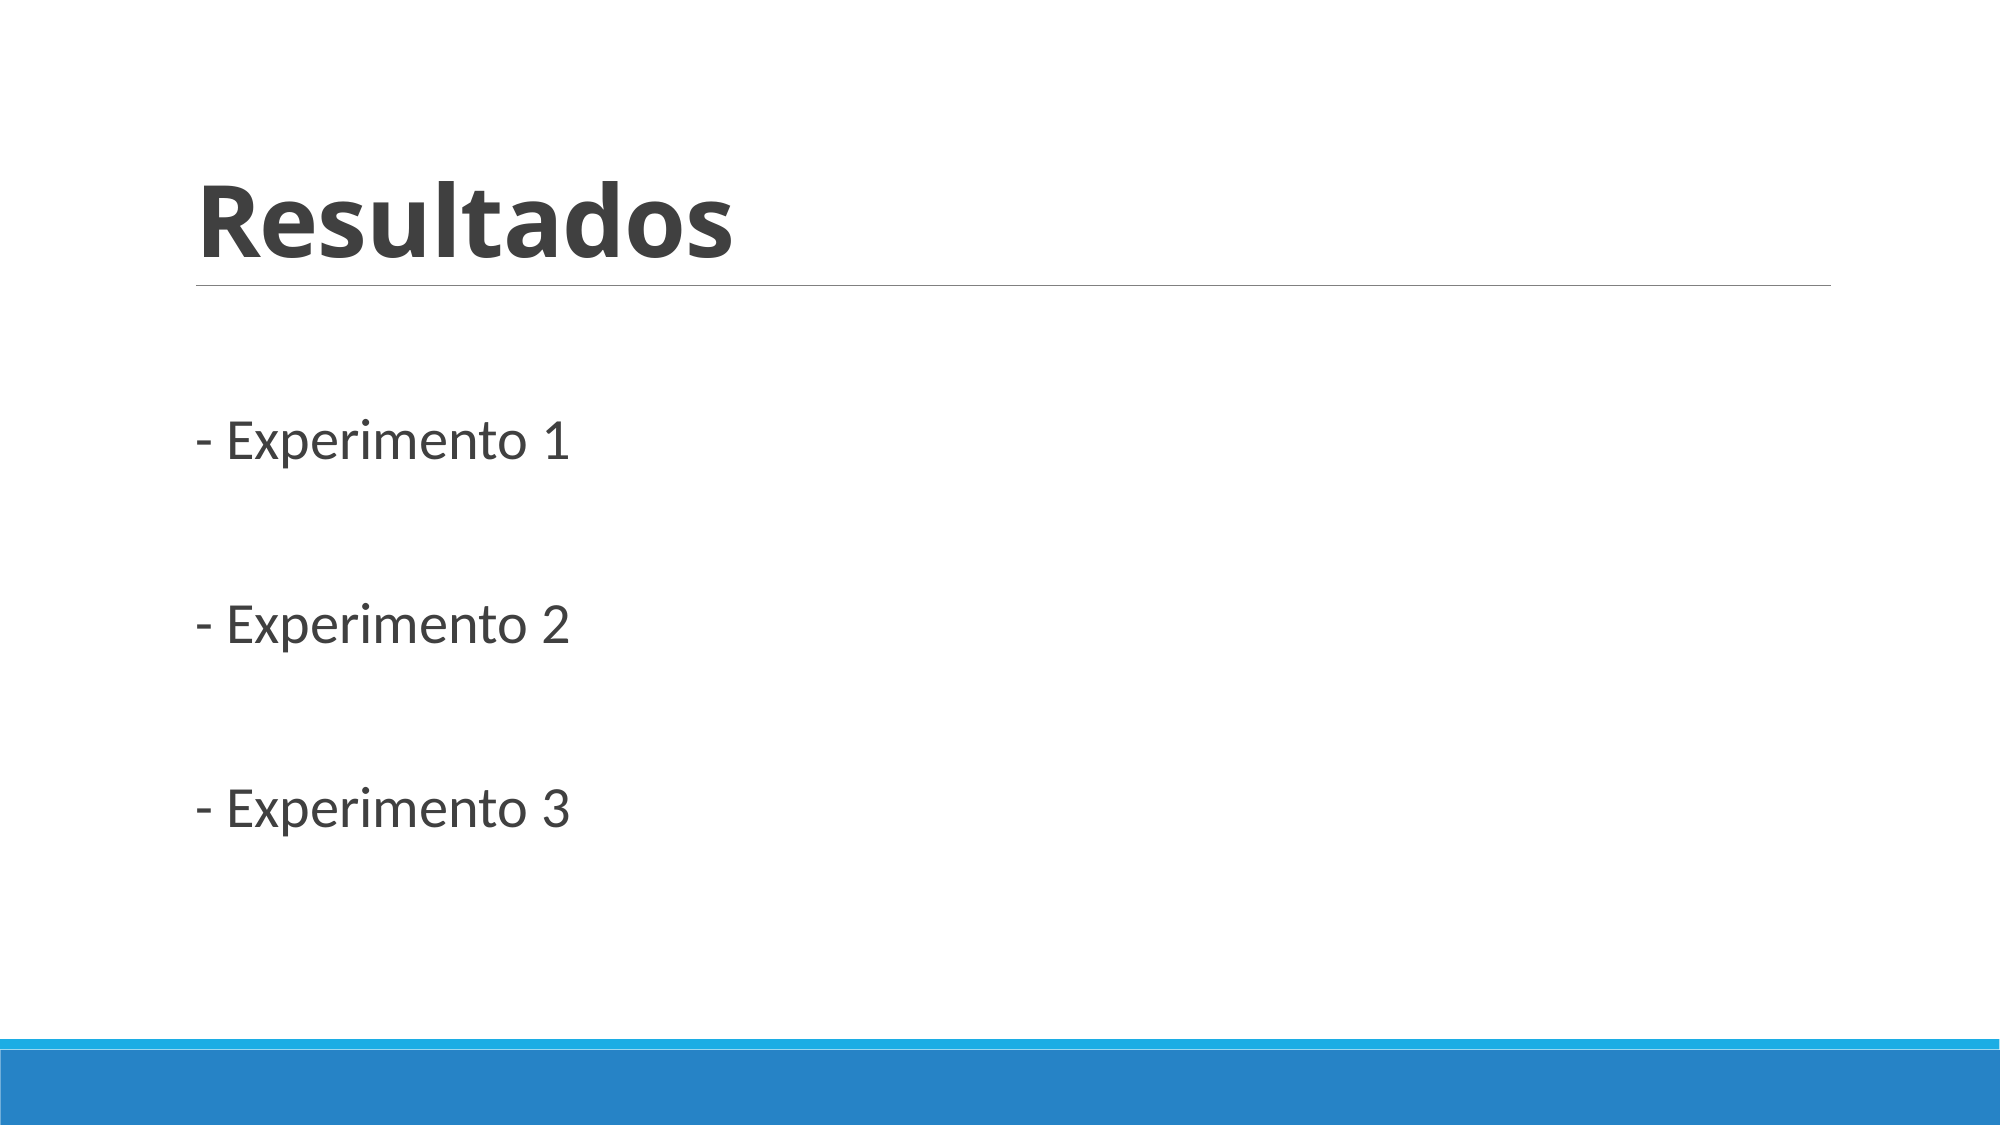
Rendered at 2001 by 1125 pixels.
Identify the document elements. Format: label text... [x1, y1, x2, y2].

list - Experimento 1 - Experimento 2 - Experimento 3 [180, 302, 1830, 963]
title Resultados [180, 47, 1830, 285]
